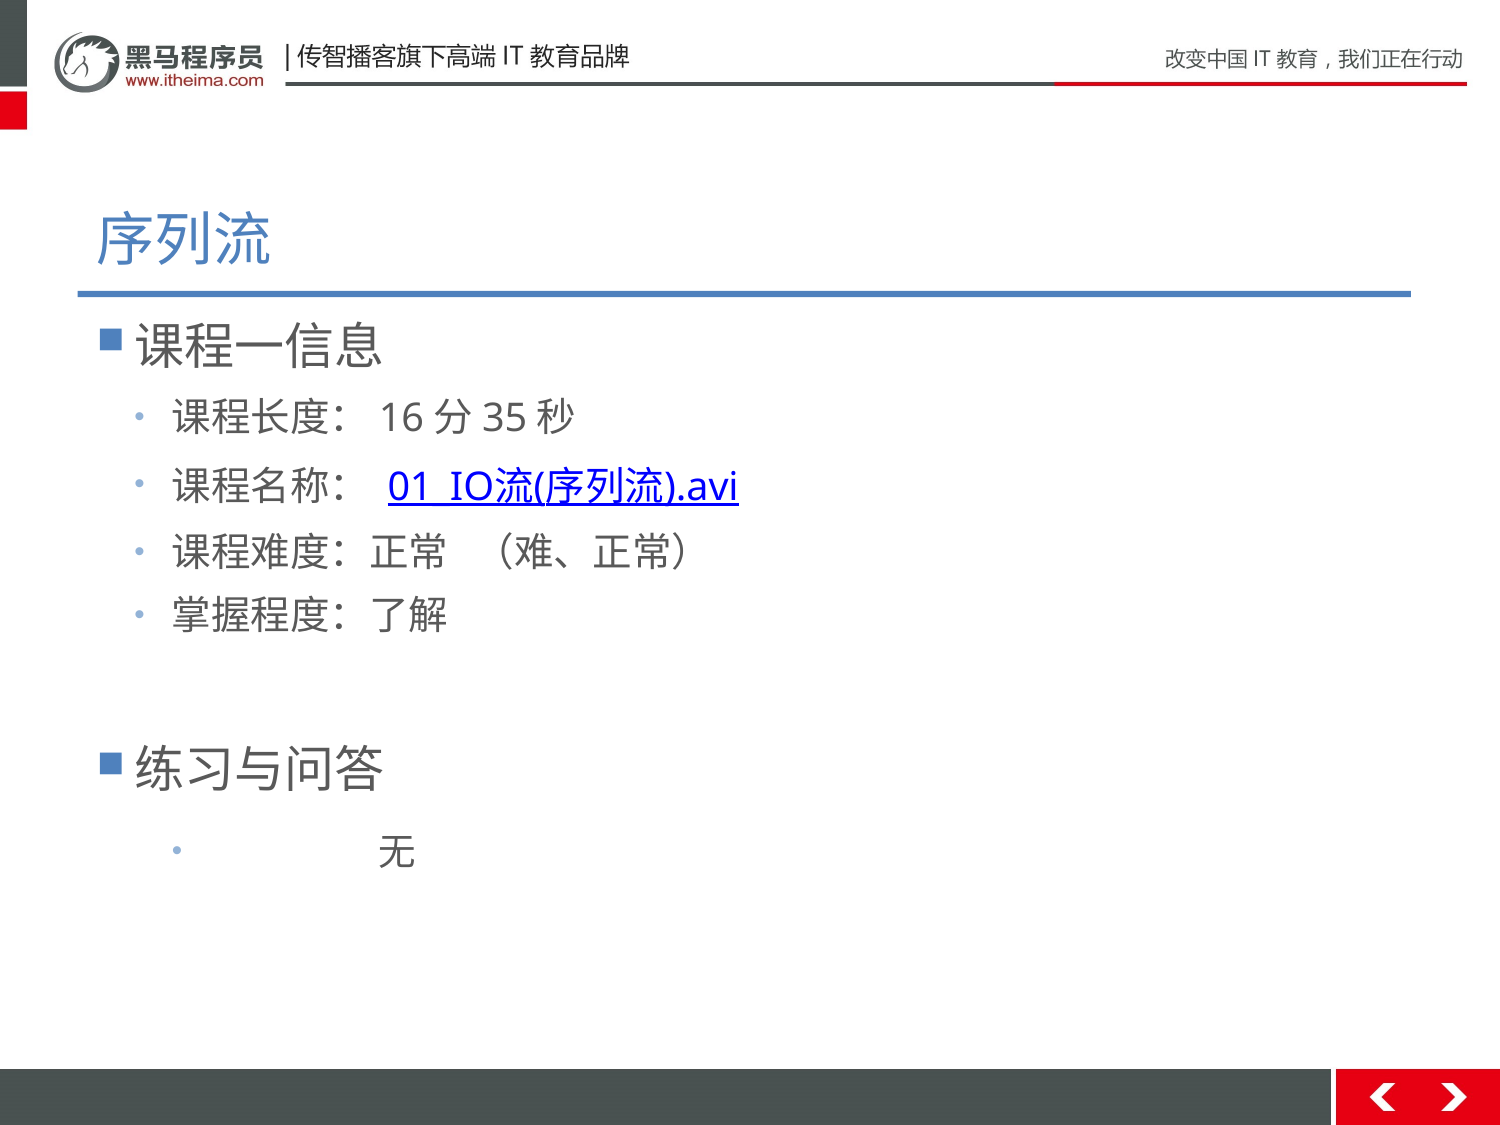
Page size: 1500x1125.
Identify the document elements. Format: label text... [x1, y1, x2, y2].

picture [0, 0, 1500, 1125]
list 课程一信息 课程长度：16分35秒 课程名称： 01_IO流(序列流).avi 课程难度：正常 （难、正常） 掌握程度：了解 练习与问答 无 [81, 313, 1416, 1061]
title 序列流 [81, 162, 1416, 280]
